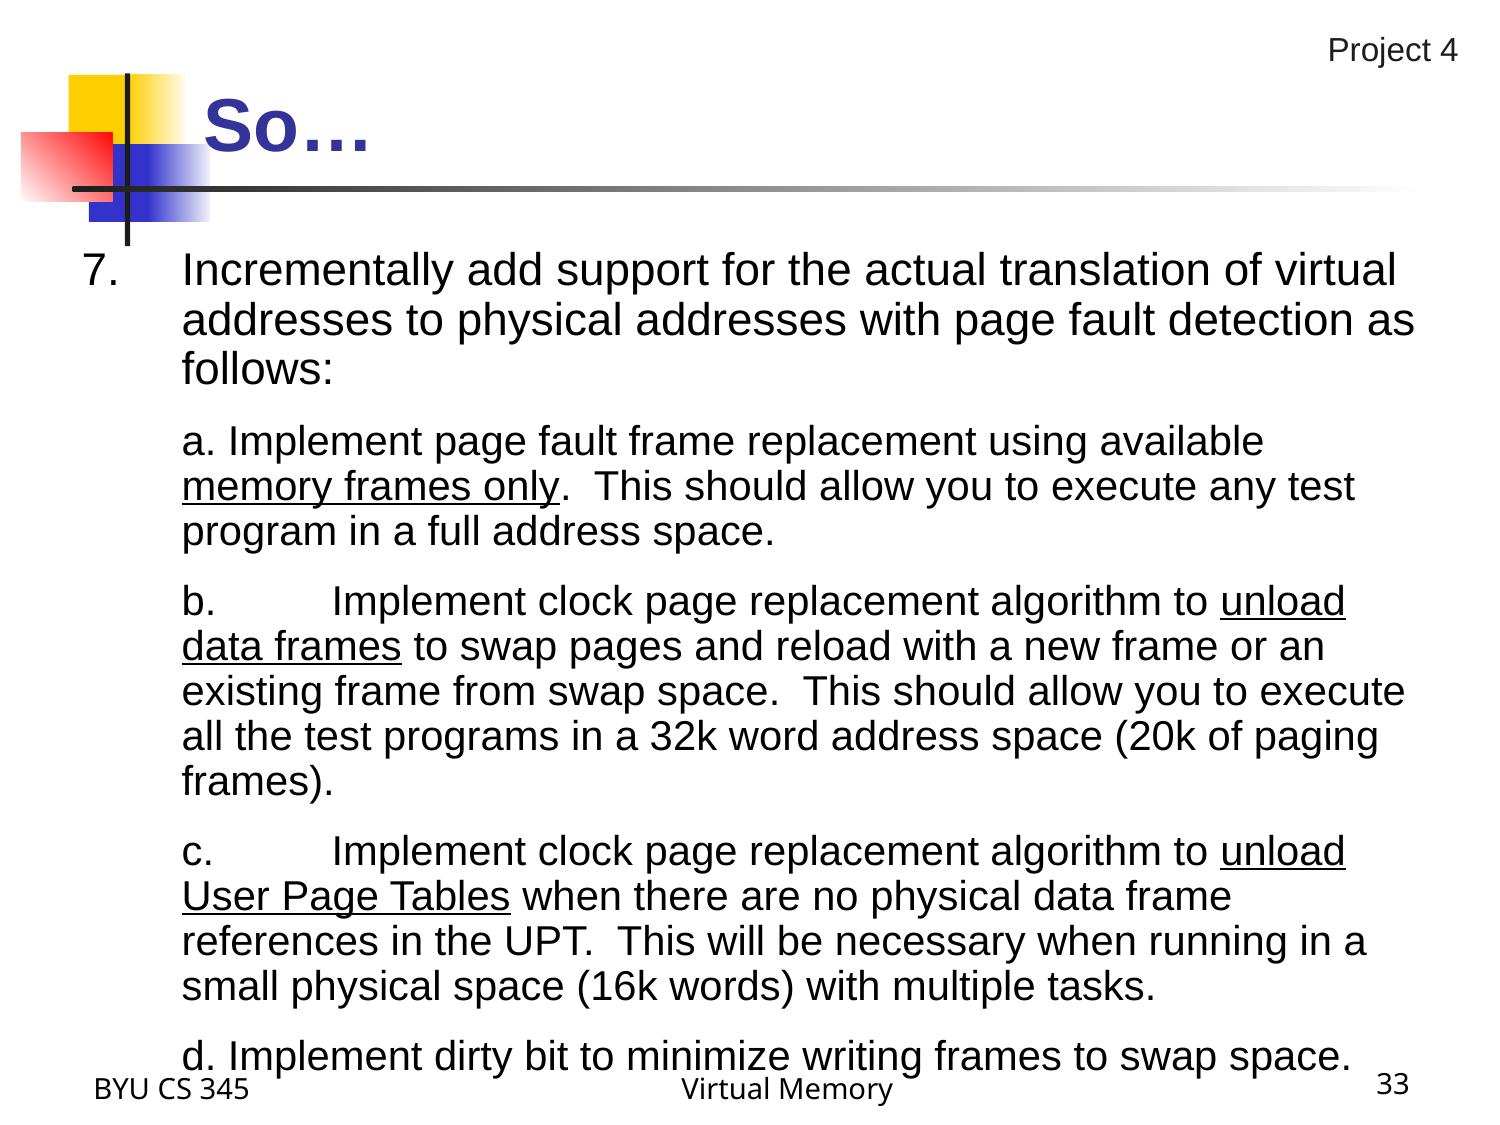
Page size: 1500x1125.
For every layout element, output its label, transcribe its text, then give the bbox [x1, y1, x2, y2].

list 7. Incrementally add support for the actual translation of virtual addresses to physical addresses with page fault detection as follows: a. Implement page fault frame replacement using available memory frames only. This should allow you to execute any test program in a full address space. b. Implement clock page replacement algorithm to unload data frames to swap pages and reload with a new frame or an existing frame from swap space. This should allow you to execute all the test programs in a 32k word address space (20k of paging frames). c. Implement clock page replacement algorithm to unload User Page Tables when there are no physical data frame references in the UPT. This will be necessary when running in a small physical space (16k words) with multiple tasks. d. Implement dirty bit to minimize writing frames to swap space. [66, 238, 1438, 1069]
title So… [188, 31, 1468, 174]
footer Virtual Memory [549, 1037, 1025, 1113]
slide_number 33 [1112, 1037, 1425, 1113]
slide_number BYU CS 345 [78, 1037, 391, 1113]
text_box Project 4 [936, 21, 1474, 76]
